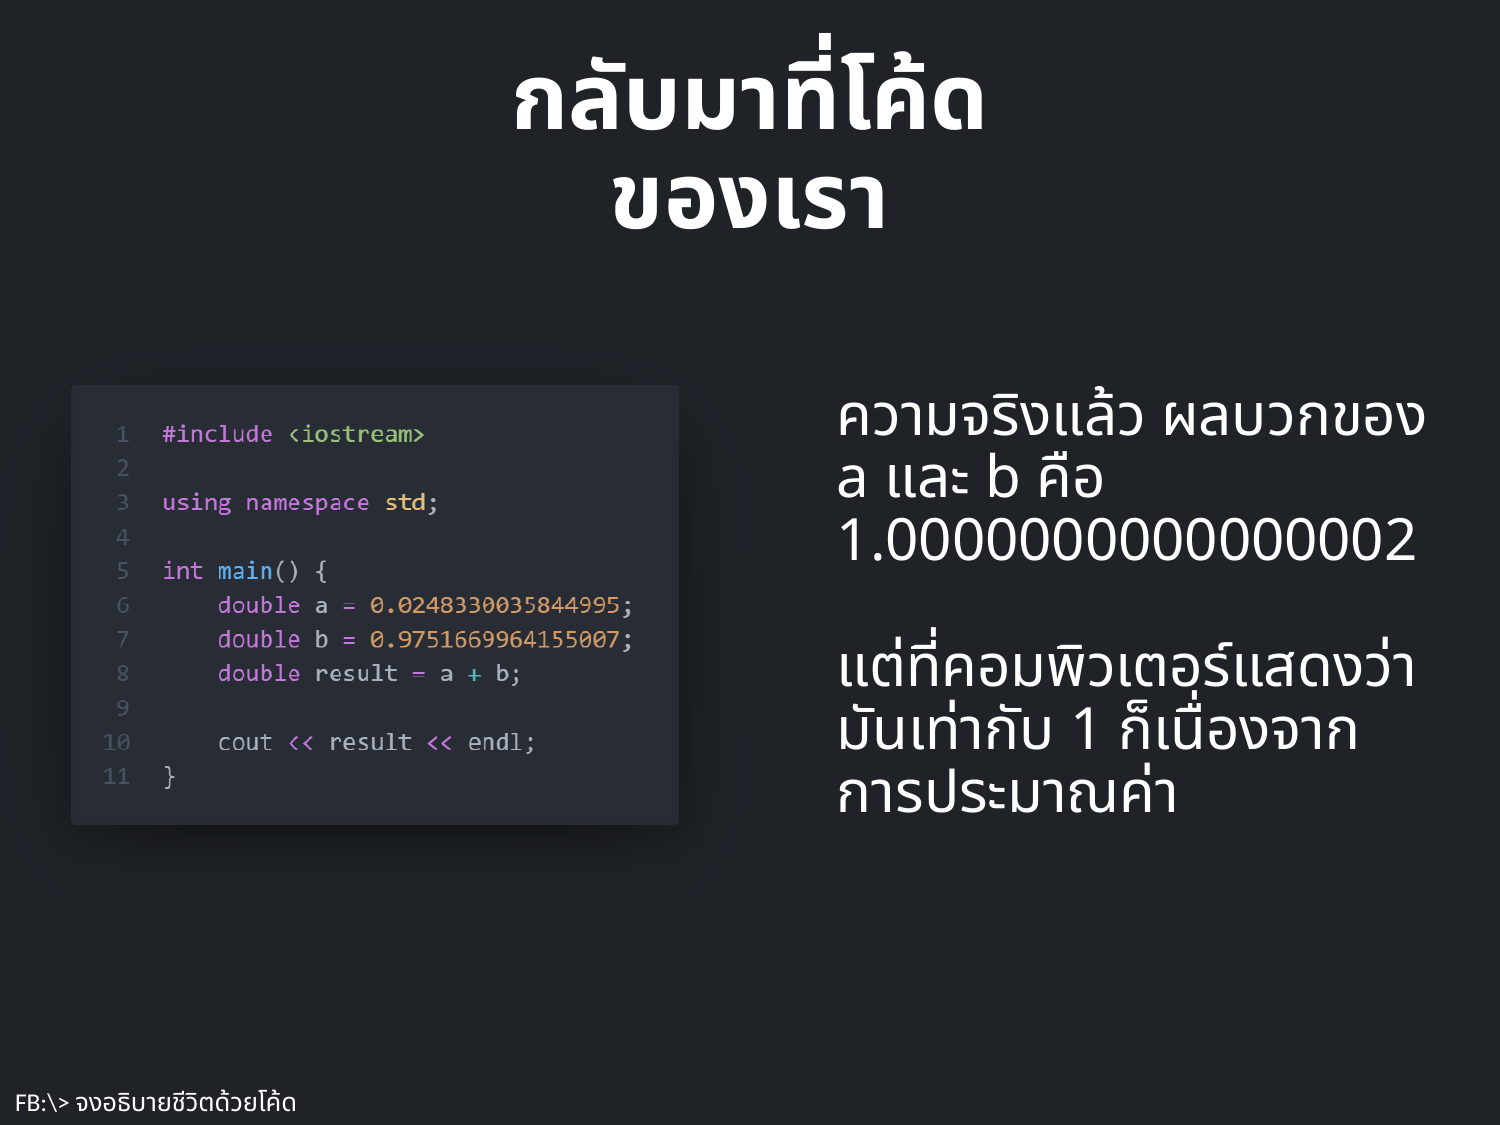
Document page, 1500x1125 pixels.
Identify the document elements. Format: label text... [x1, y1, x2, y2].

title กลับมาที่โค้ดของเรา [456, 40, 1044, 258]
text_box FB:\> จงอธิบายชีวิตด้วยโค้ด [0, 1081, 347, 1125]
text_box ความจริงแล้ว ผลบวกของ a และ b คือ 1.0000000000000002 แต่ที่คอมพิวเตอร์แสดงว่ามันเท่ากับ 1 ก็เนื่องจากการประมาณค่า [821, 243, 1459, 967]
picture [0, 313, 750, 895]
